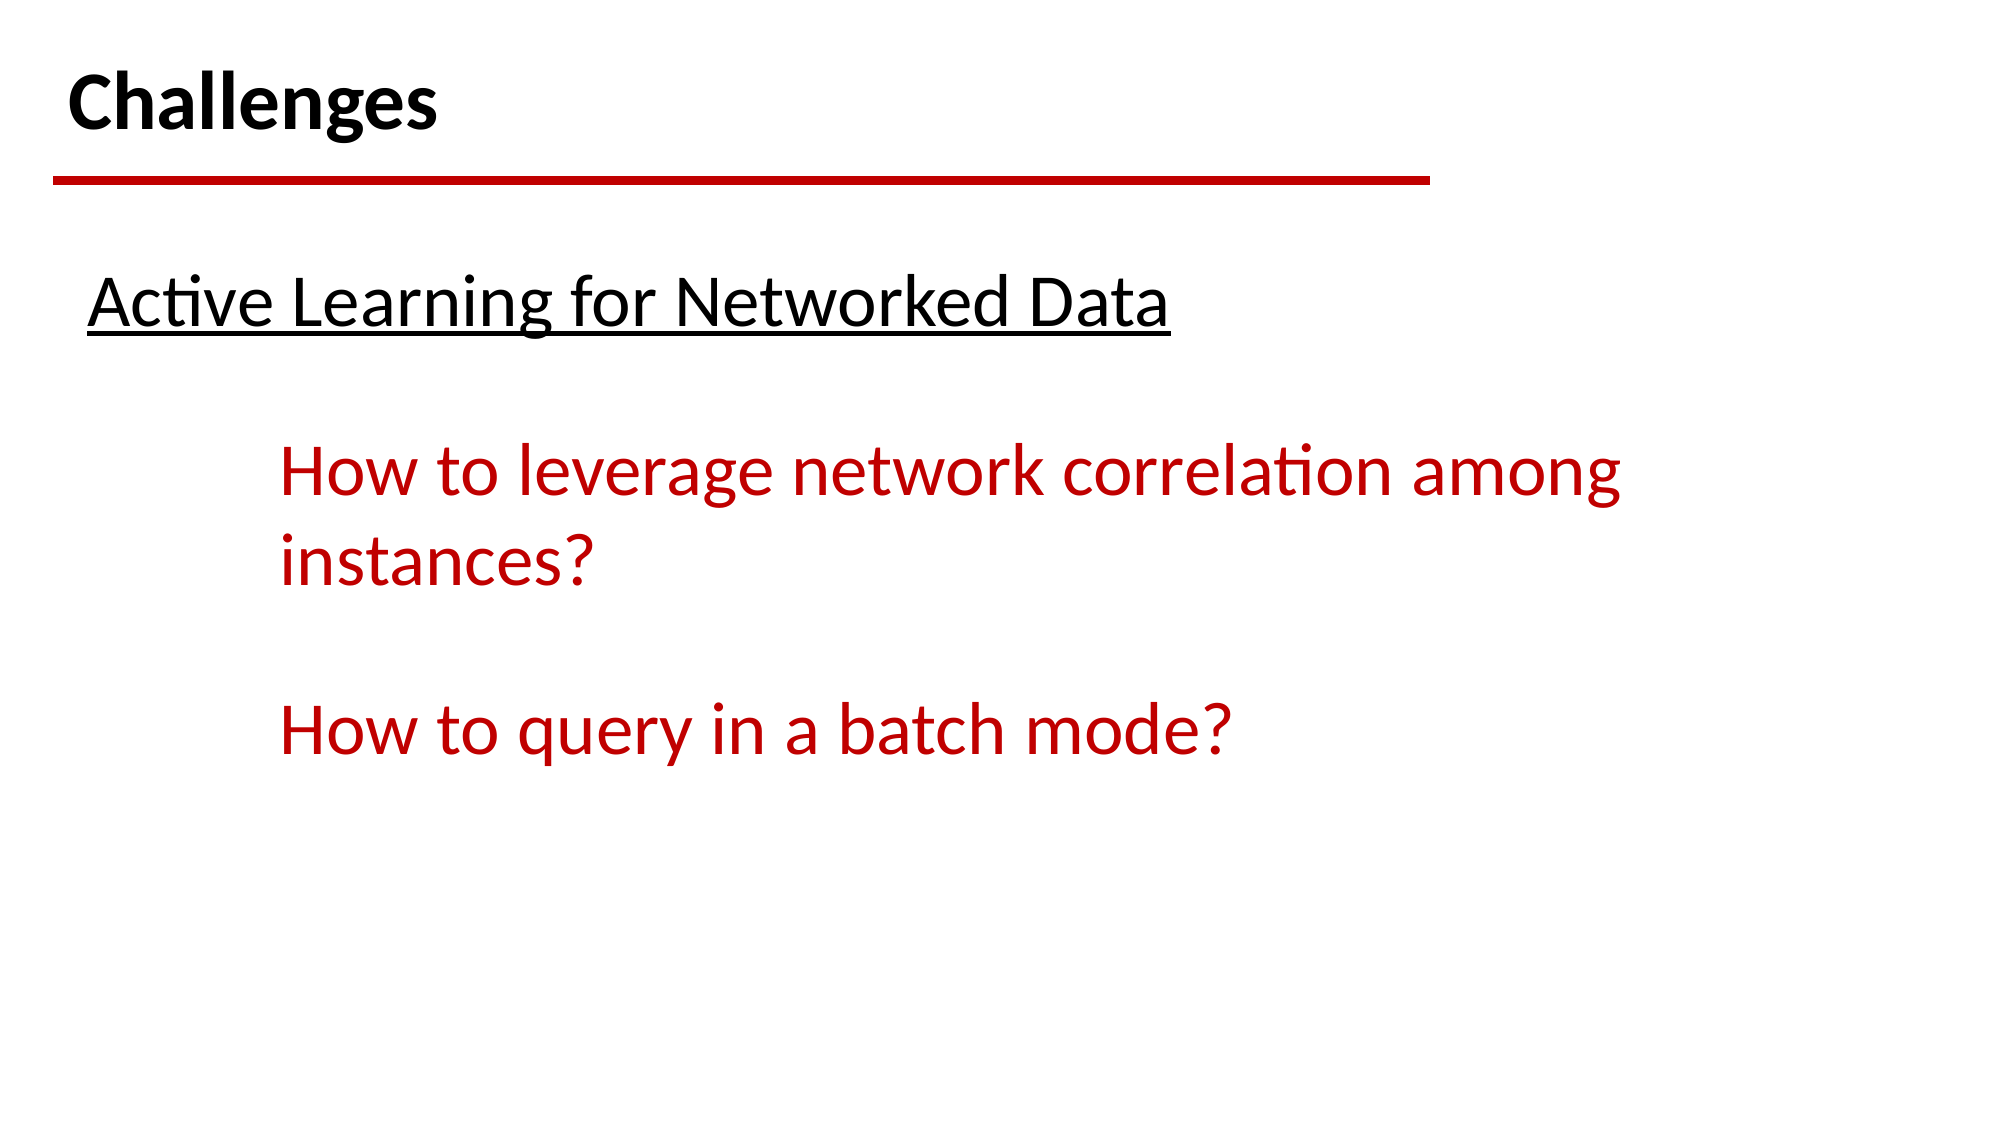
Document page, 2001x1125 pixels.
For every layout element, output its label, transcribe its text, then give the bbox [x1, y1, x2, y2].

text_box How to query in a batch mode? [265, 672, 1725, 778]
text_box Active Learning for Networked Data [72, 243, 1348, 349]
text_box How to leverage network correlation among instances? [265, 412, 1725, 608]
text_box Challenges [53, 39, 1020, 154]
